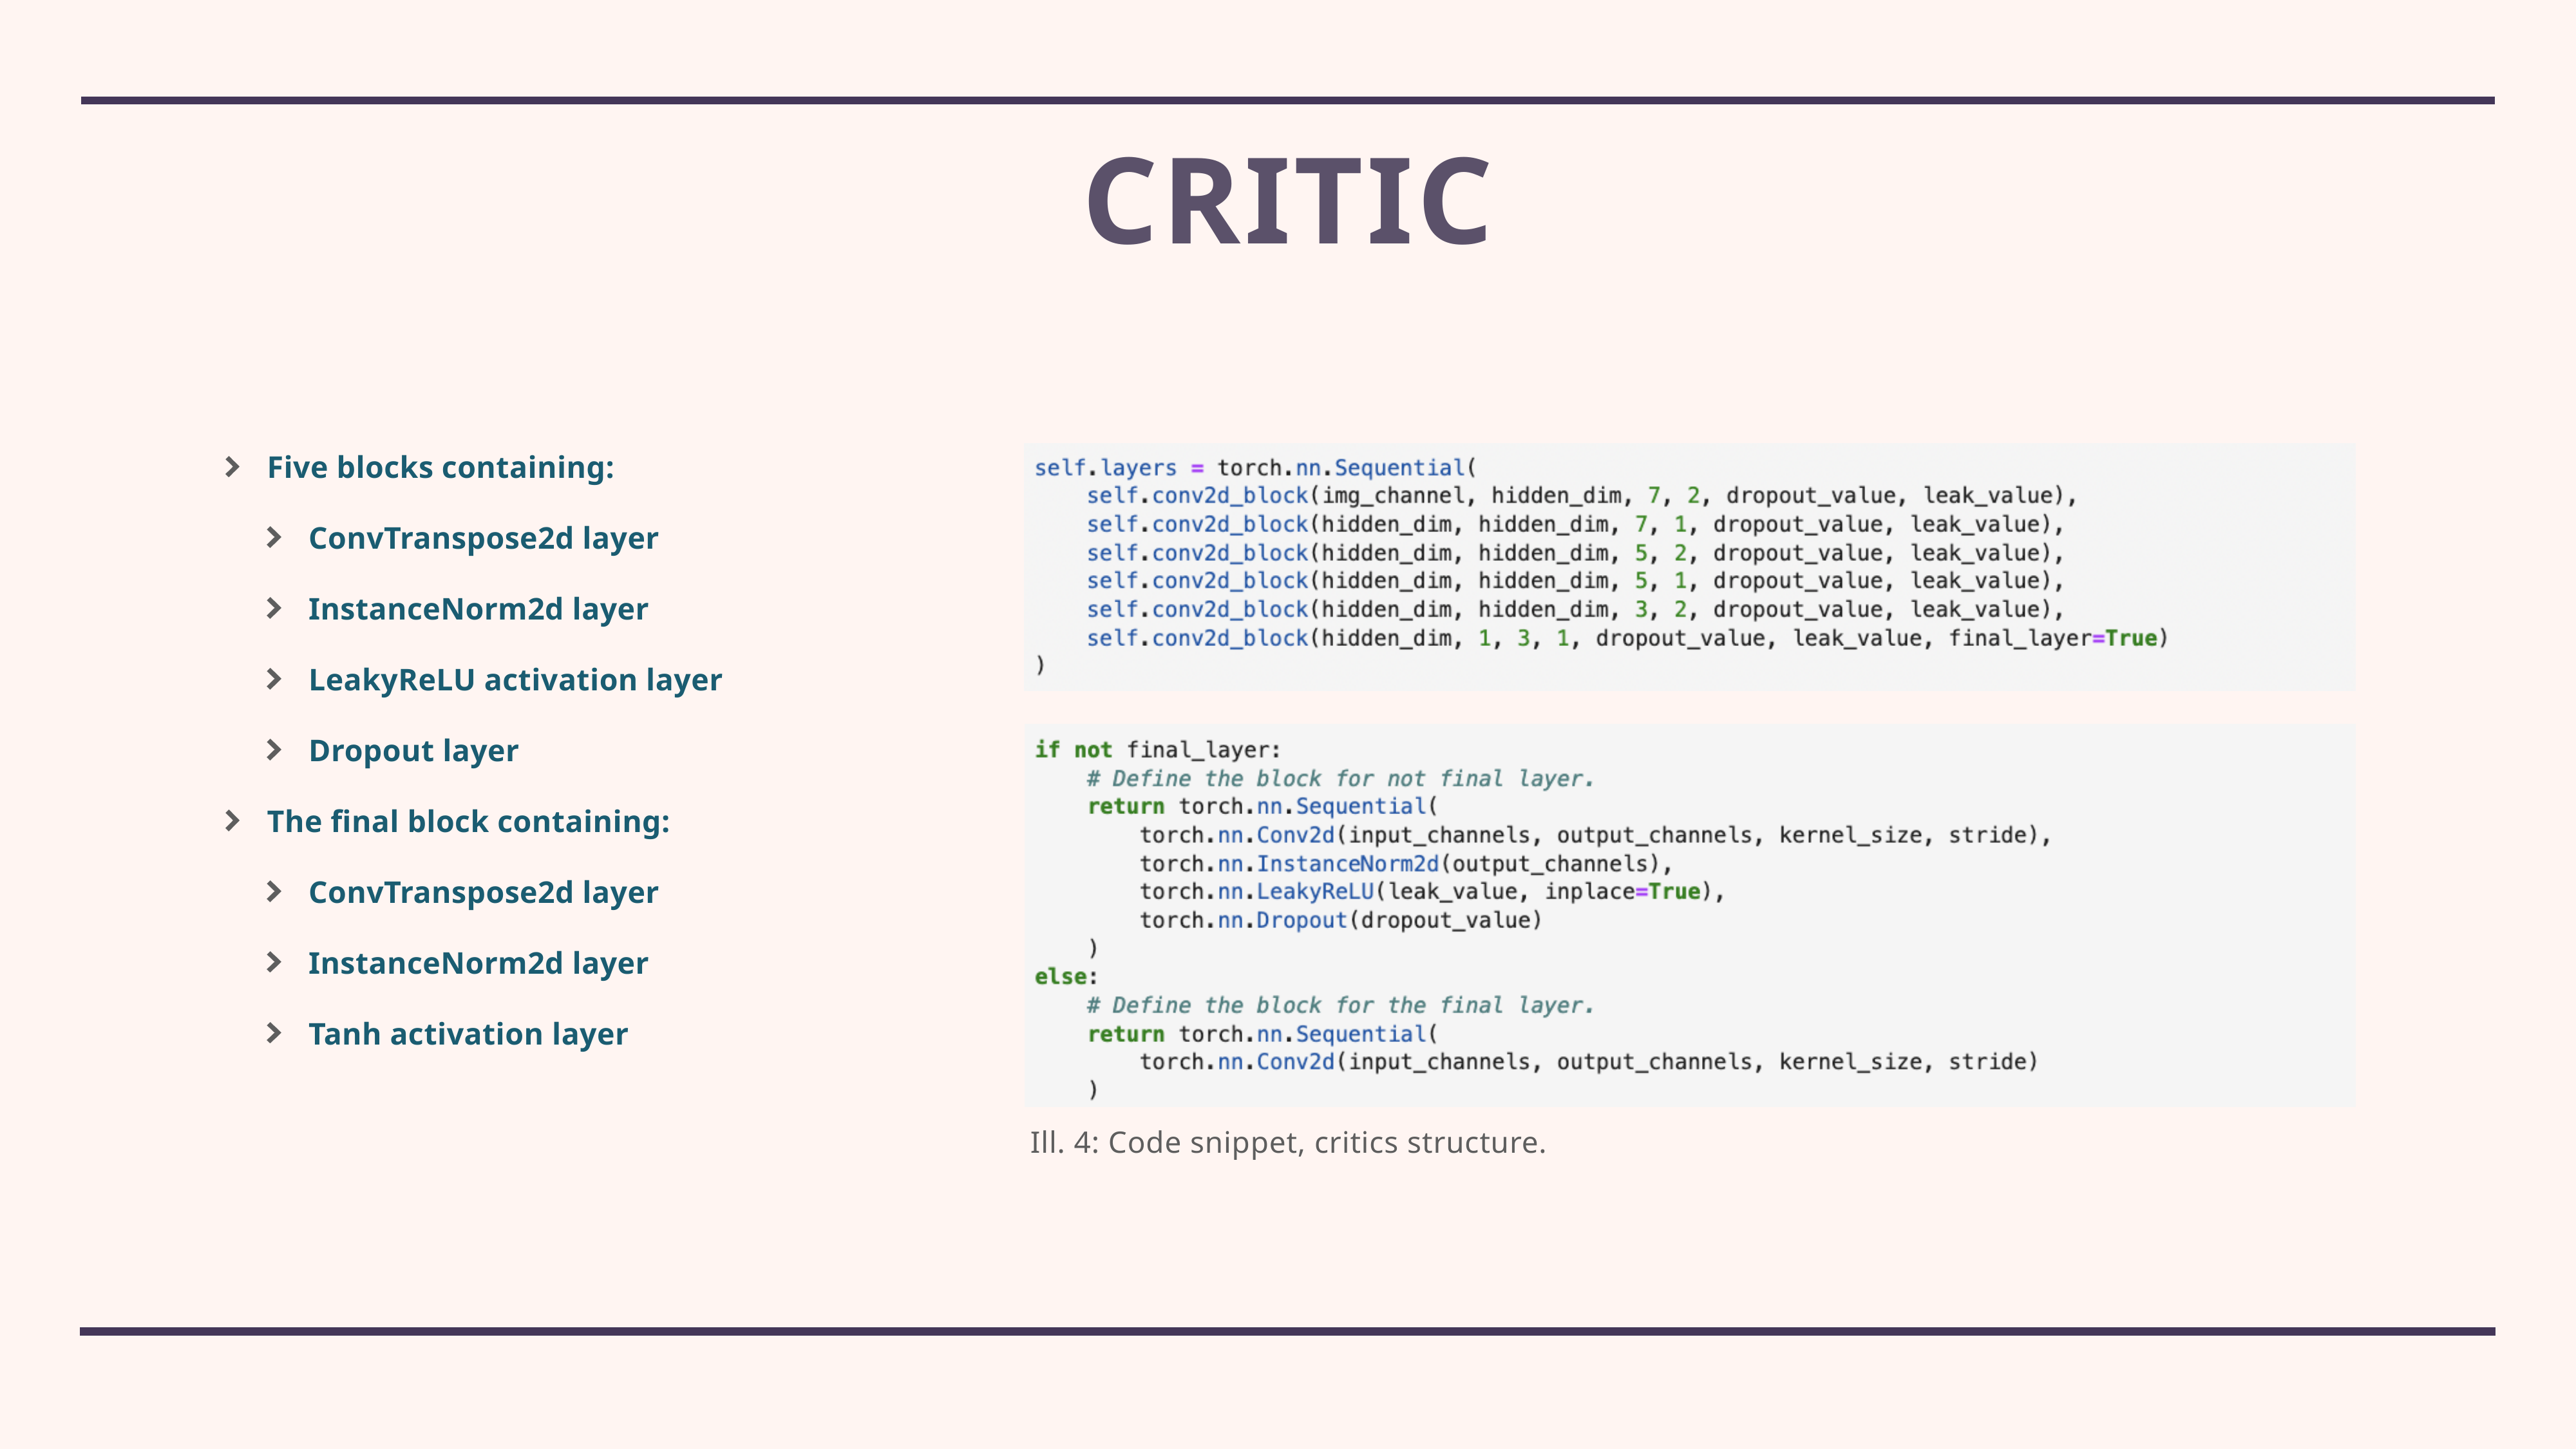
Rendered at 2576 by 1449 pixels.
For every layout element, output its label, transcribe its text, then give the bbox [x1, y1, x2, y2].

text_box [1025, 724, 2356, 1170]
picture [267, 951, 281, 972]
title Critic [220, 135, 2356, 310]
picture [267, 1022, 281, 1043]
picture [267, 739, 281, 761]
picture [225, 810, 240, 831]
picture [267, 597, 281, 619]
picture [267, 526, 281, 548]
list Five blocks containing: ConvTranspose2d layer InstanceNorm2d layer LeakyReLU activation layer Dropout layer The final block containing: ConvTranspose2d layer InstanceNorm2d layer Tanh activation layer [220, 442, 999, 1108]
picture [1024, 442, 2356, 691]
picture [267, 880, 281, 902]
picture [225, 456, 240, 477]
picture [267, 668, 281, 690]
